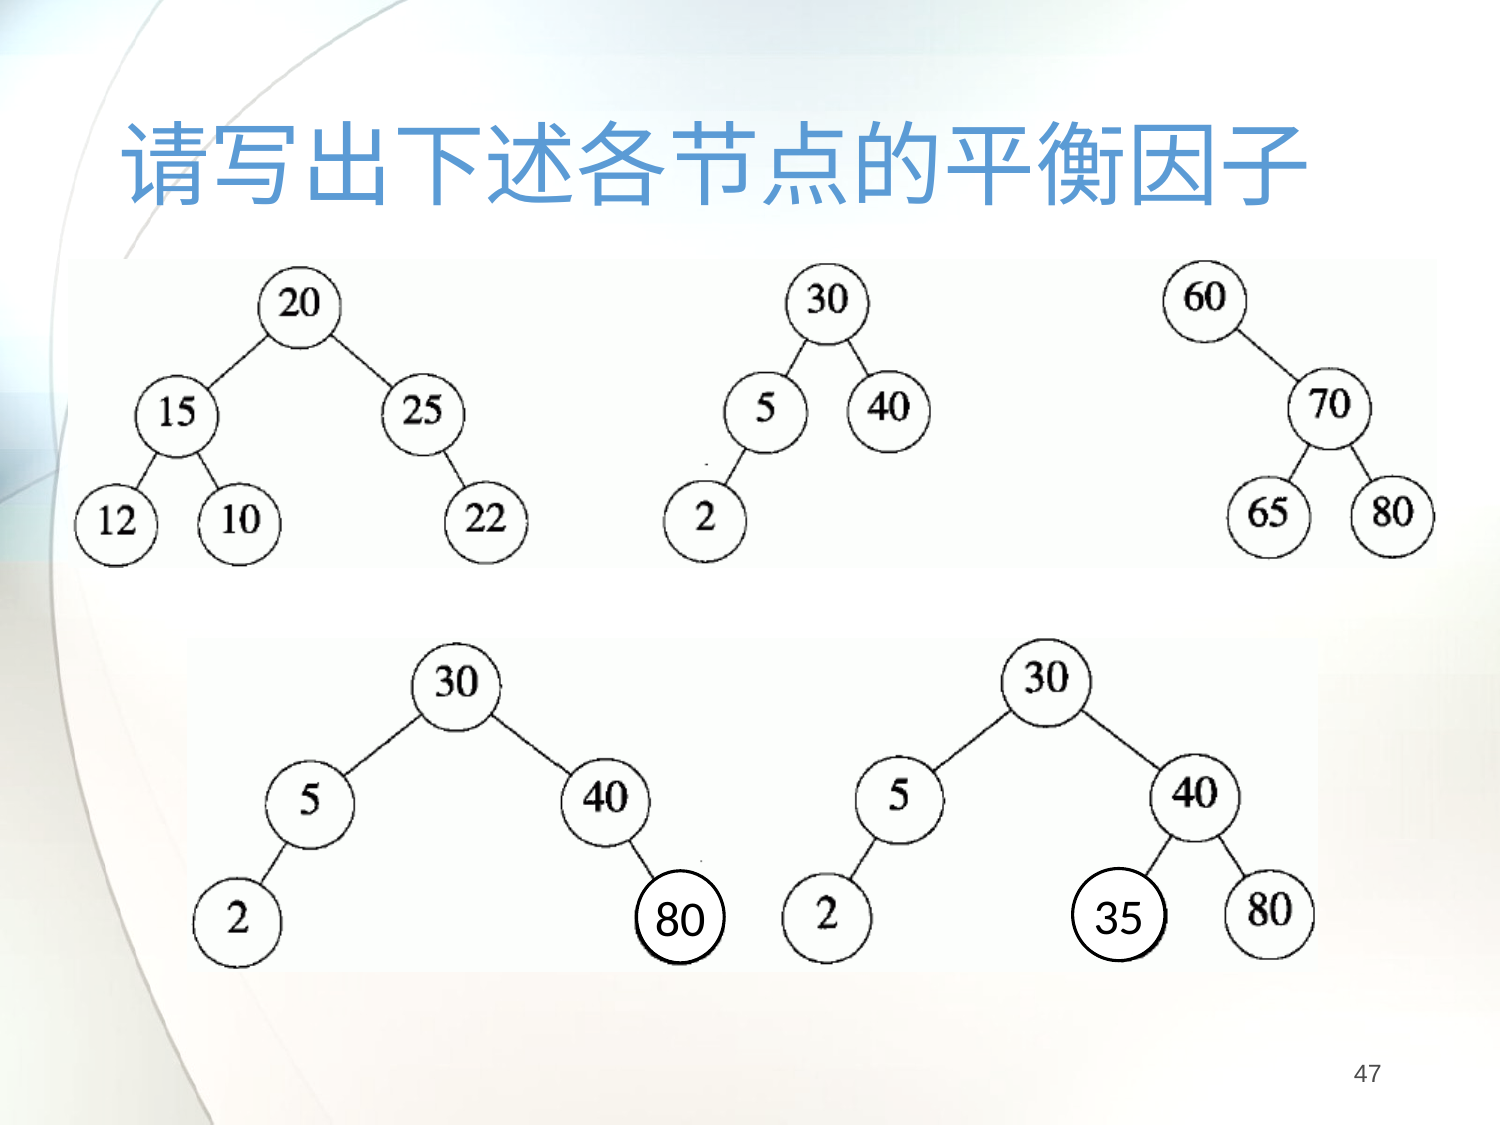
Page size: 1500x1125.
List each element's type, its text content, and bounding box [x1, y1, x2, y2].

slide_number 47 [1059, 1042, 1397, 1103]
title 请写出下述各节点的平衡因子 [103, 59, 1397, 259]
picture [0, 0, 1500, 1125]
